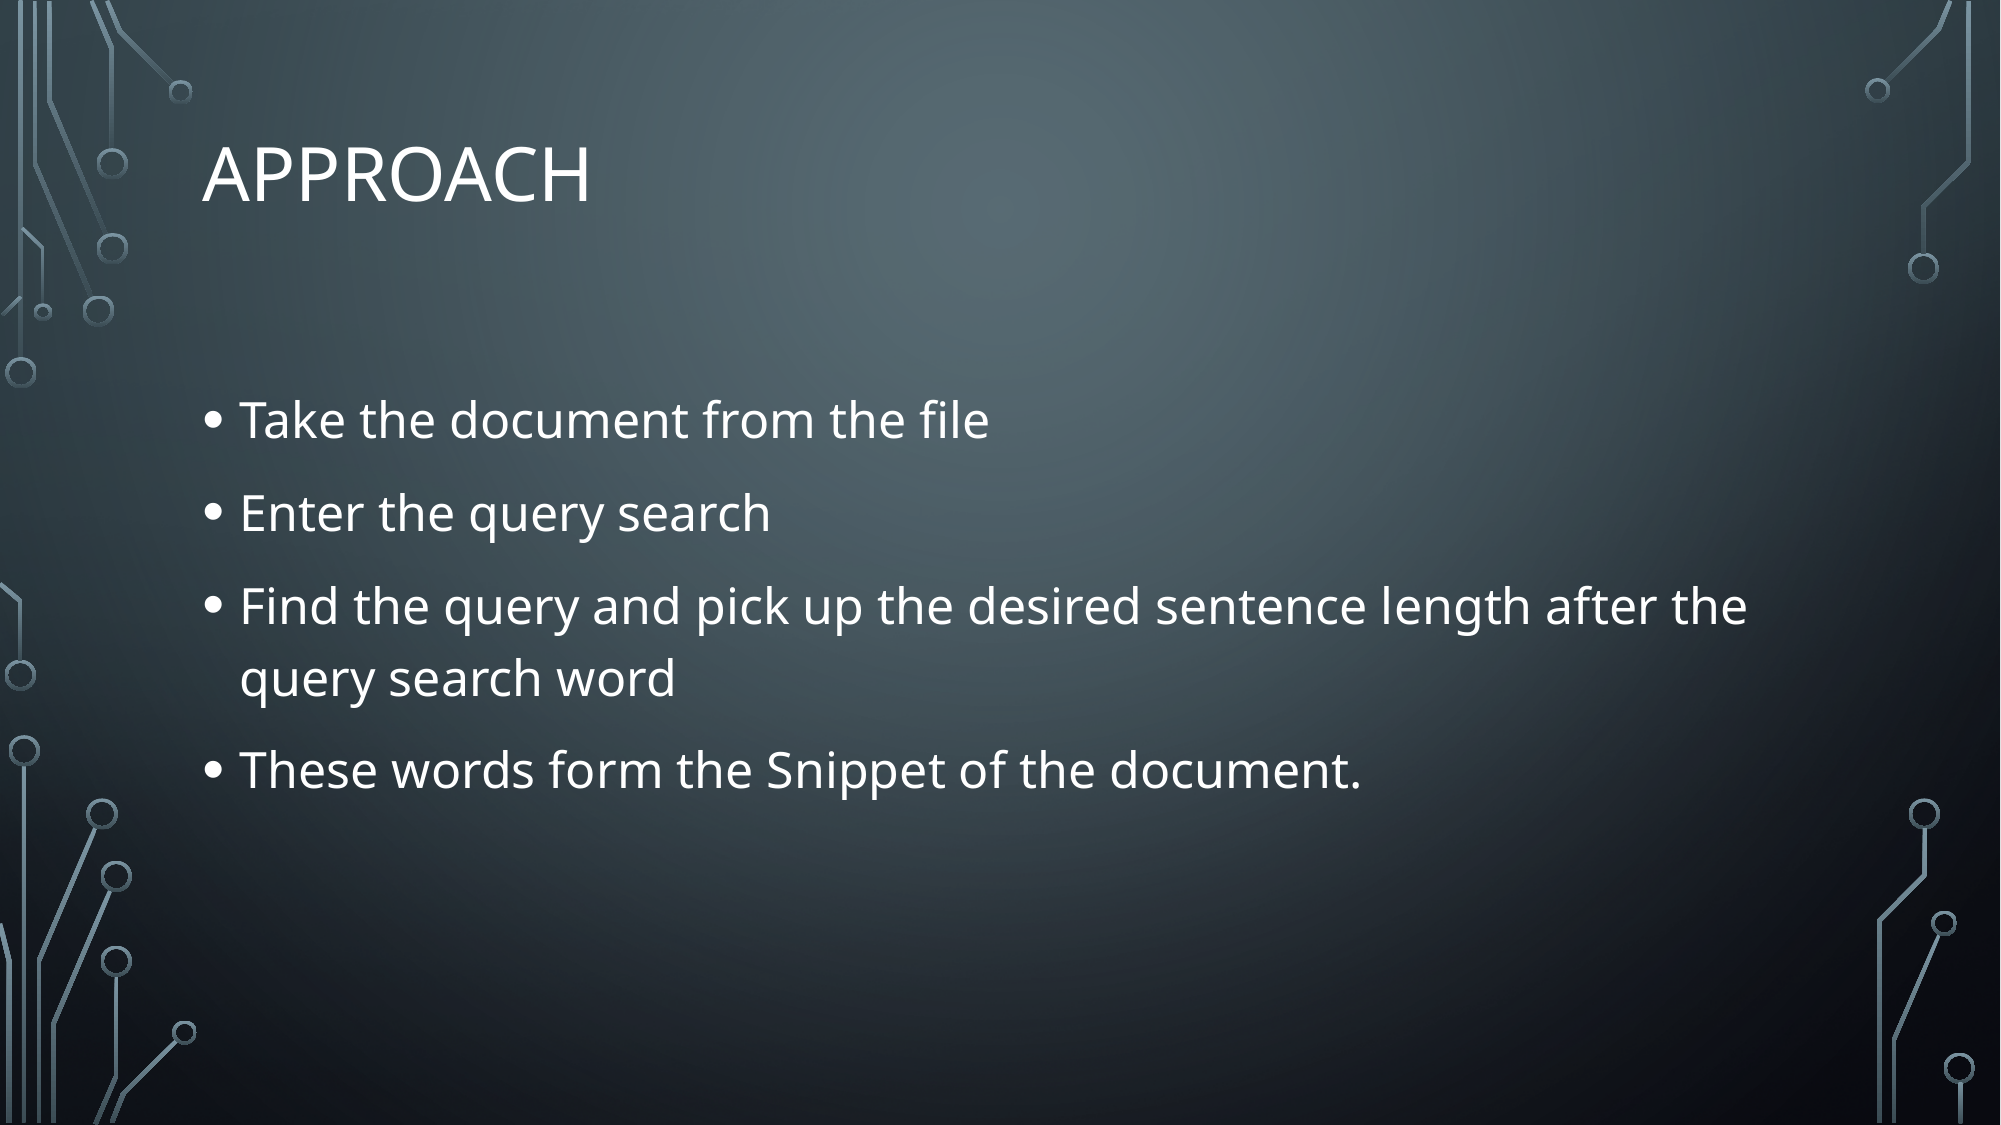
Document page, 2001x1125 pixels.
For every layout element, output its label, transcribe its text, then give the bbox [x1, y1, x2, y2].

list Take the document from the file Enter the query search Find the query and pick up the desired sentence length after the query search word These words form the Snippet of the document. [187, 369, 1813, 950]
title Approach [187, 101, 1813, 344]
